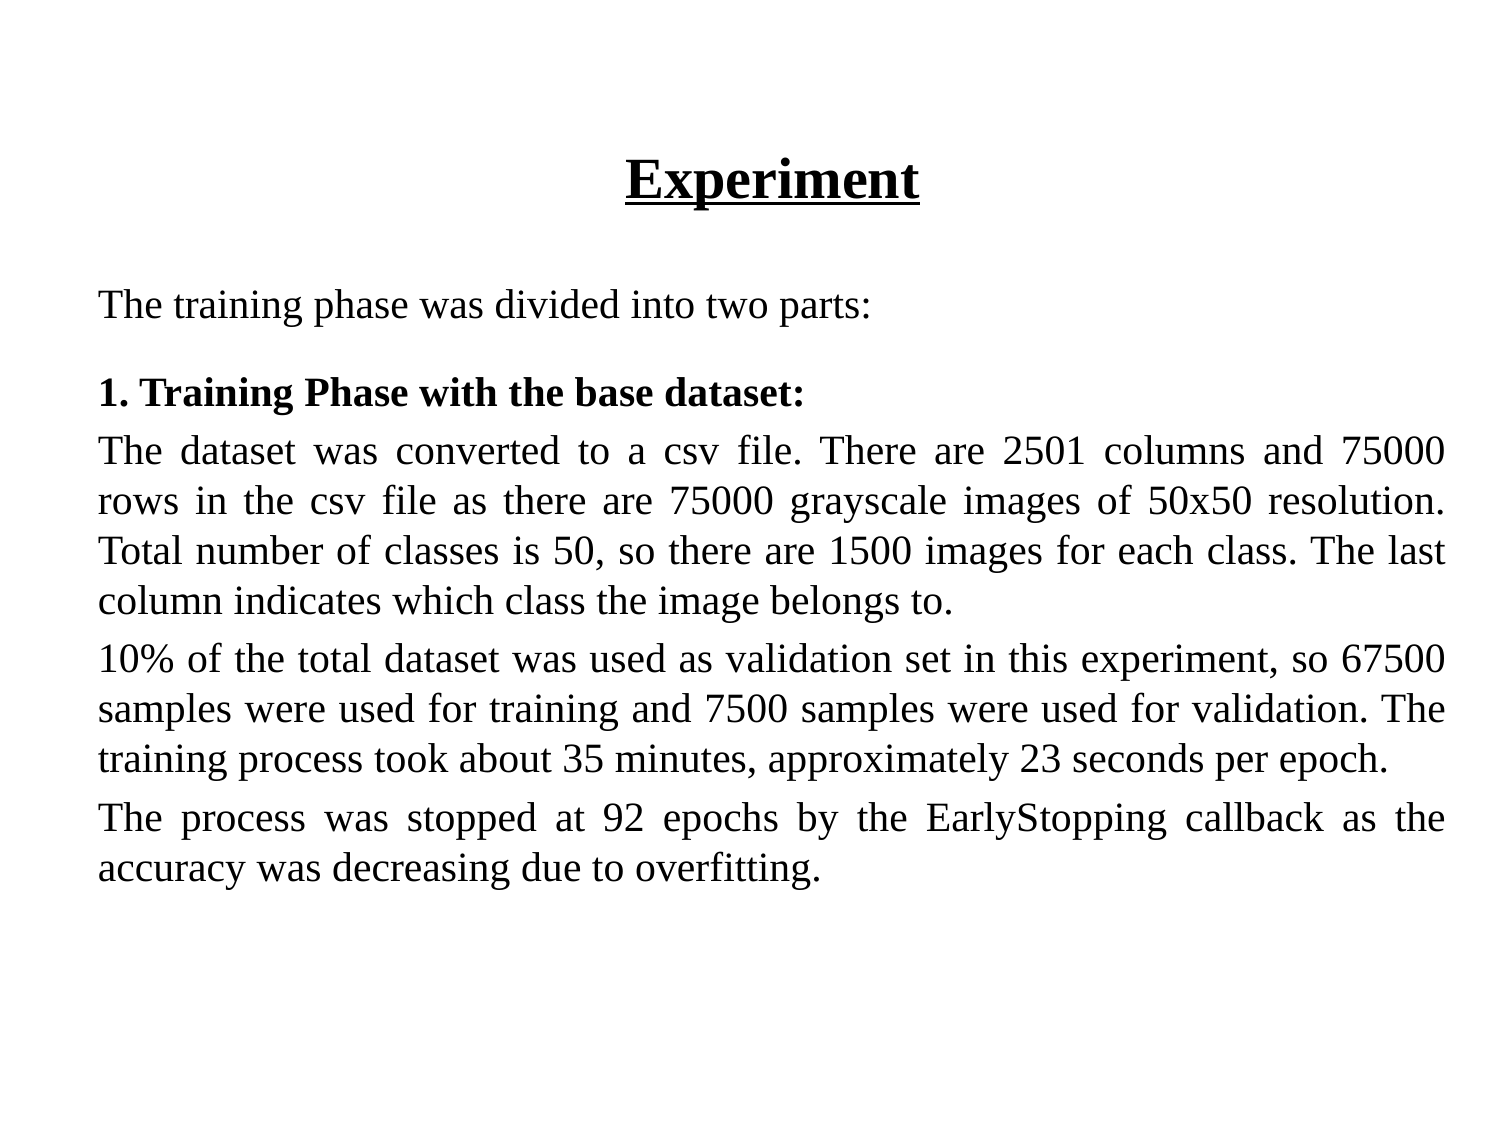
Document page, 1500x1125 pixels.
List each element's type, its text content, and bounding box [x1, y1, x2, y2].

subtitle Experiment The training phase was divided into two parts: 1. Training Phase with the base dataset: The dataset was converted to a csv file. There are 2501 columns and 75000 rows in the csv file as there are 75000 grayscale images of 50x50 resolution. Total number of classes is 50, so there are 1500 images for each class. The last column indicates which class the image belongs to. 10% of the total dataset was used as validation set in this experiment, so 67500 samples were used for training and 7500 samples were used for validation. The training process took about 35 minutes, approximately 23 seconds per epoch. The process was stopped at 92 epochs by the EarlyStopping callback as the accuracy was decreasing due to overfitting. [82, 132, 1463, 1058]
